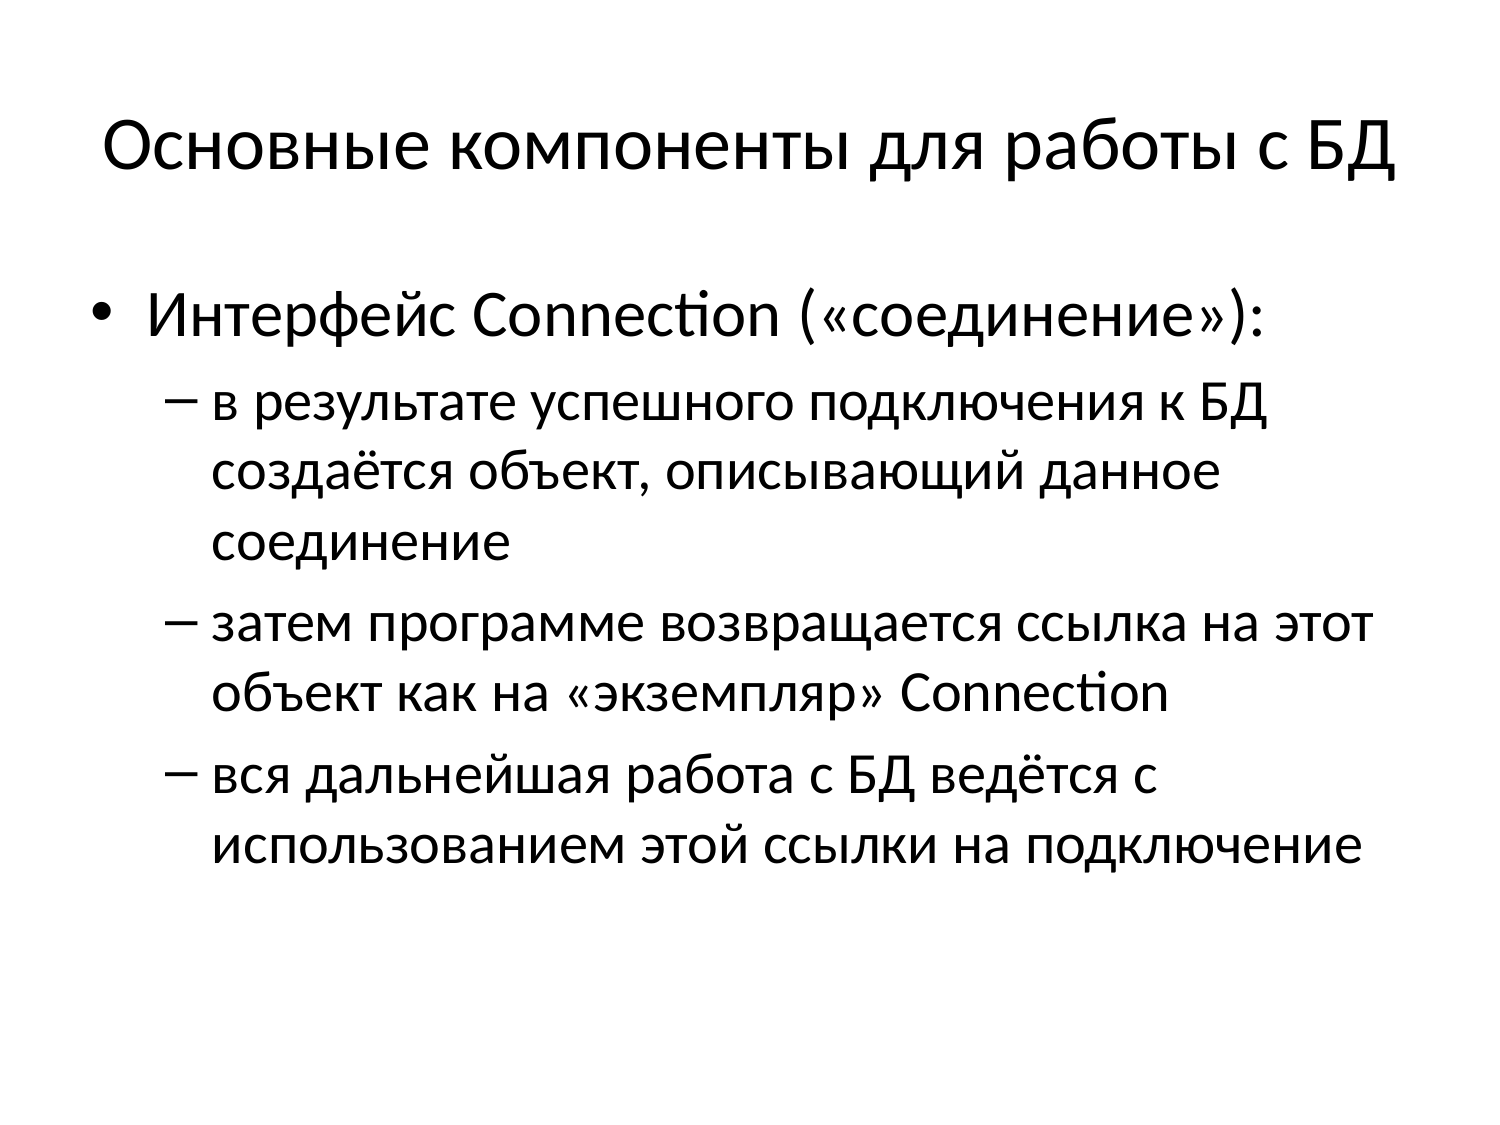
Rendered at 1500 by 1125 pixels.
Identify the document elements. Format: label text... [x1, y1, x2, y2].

title Основные компоненты для работы с БД [75, 45, 1425, 233]
list Интерфейс Connection («соединение»): в результате успешного подключения к БД создаётся объект, описывающий данное соединение затем программе возвращается ссылка на этот объект как на «экземпляр» Connection вся дальнейшая работа с БД ведётся с использованием этой ссылки на подключение [75, 262, 1425, 1005]
